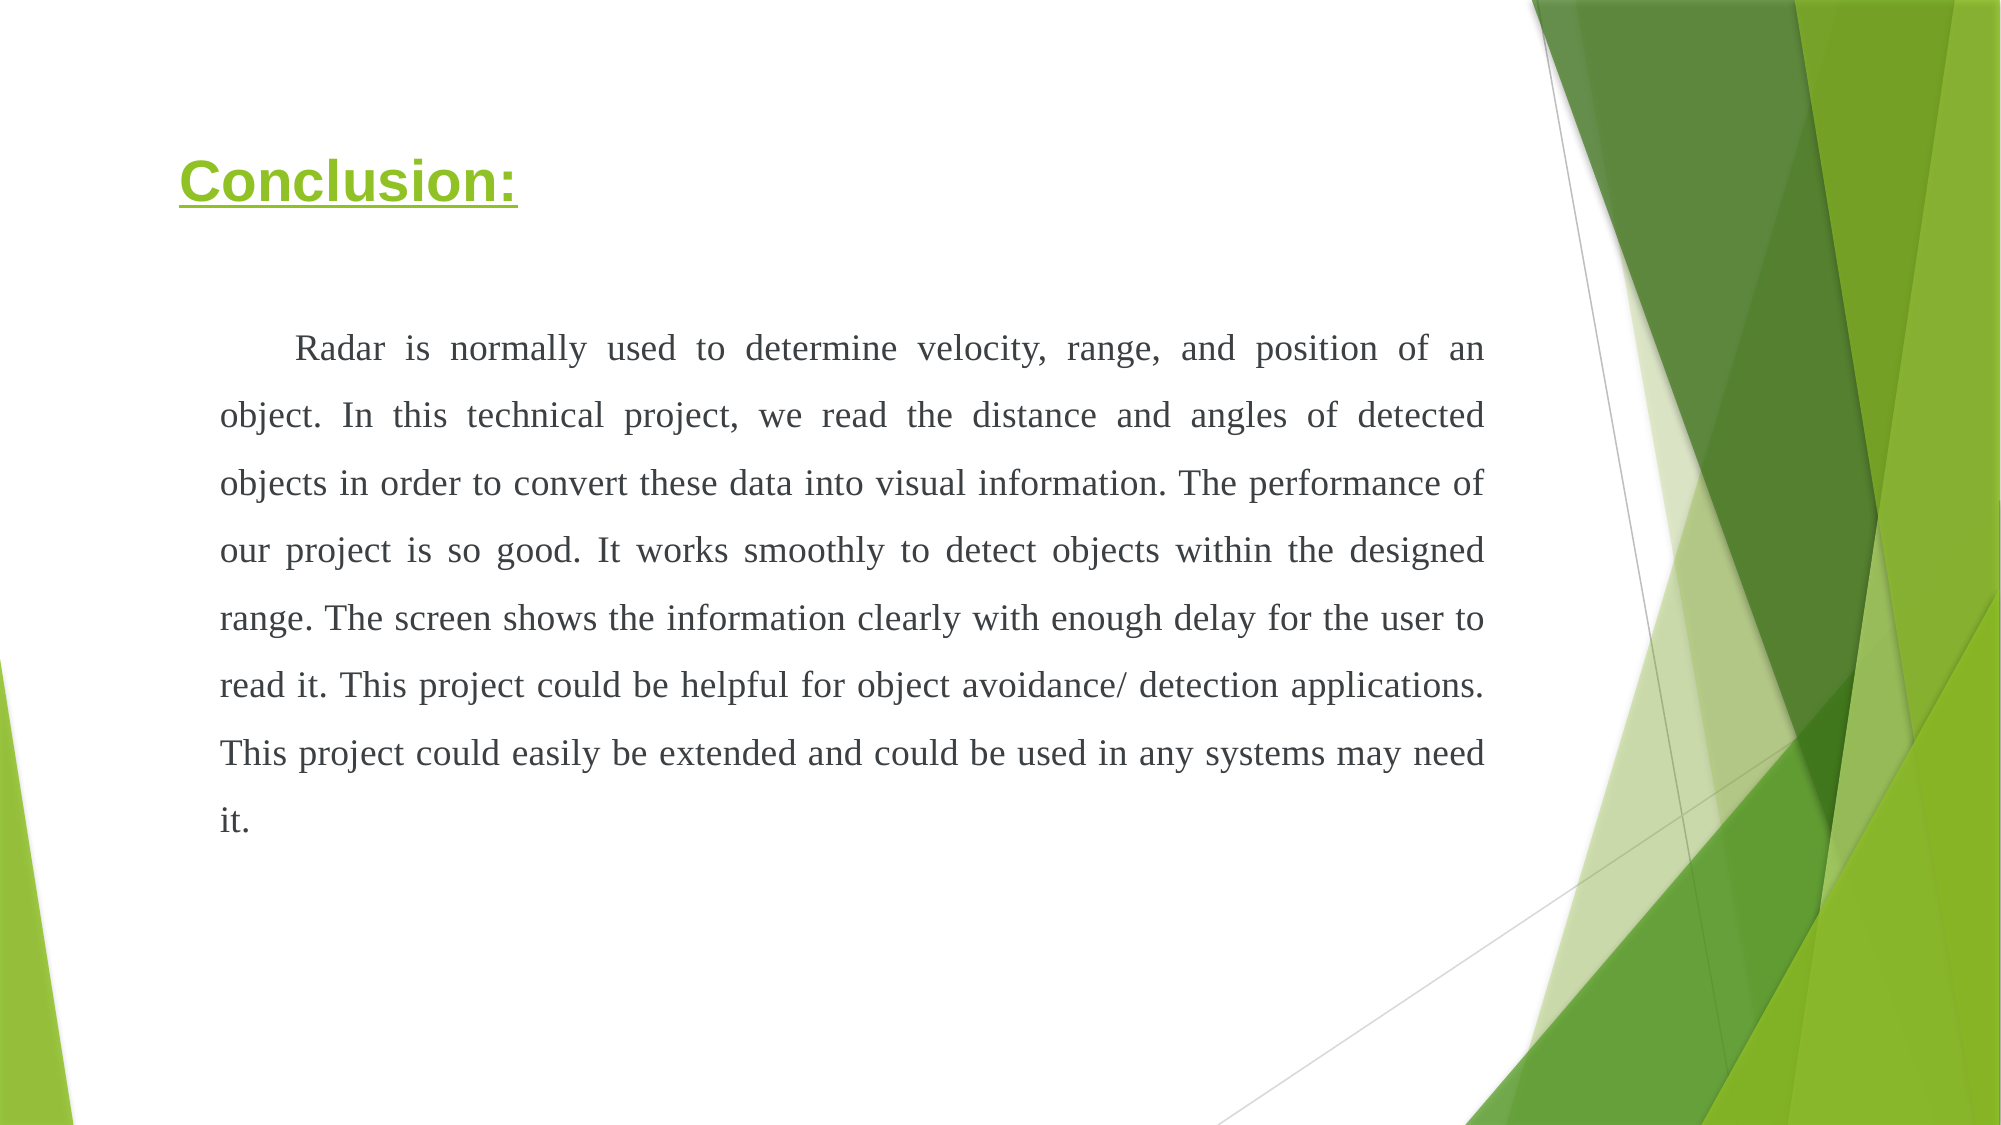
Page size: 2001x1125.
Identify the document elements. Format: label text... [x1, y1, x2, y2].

text_box Conclusion: [164, 136, 534, 291]
text_box Radar is normally used to determine velocity, range, and position of an object. In this technical project, we read the distance and angles of detected objects in order to convert these data into visual information. The performance of our project is so good. It works smoothly to detect objects within the designed range. The screen shows the information clearly with enough delay for the user to read it. This project could be helpful for object avoidance/ detection applications. This project could easily be extended and could be used in any systems may need it. [205, 292, 1503, 848]
